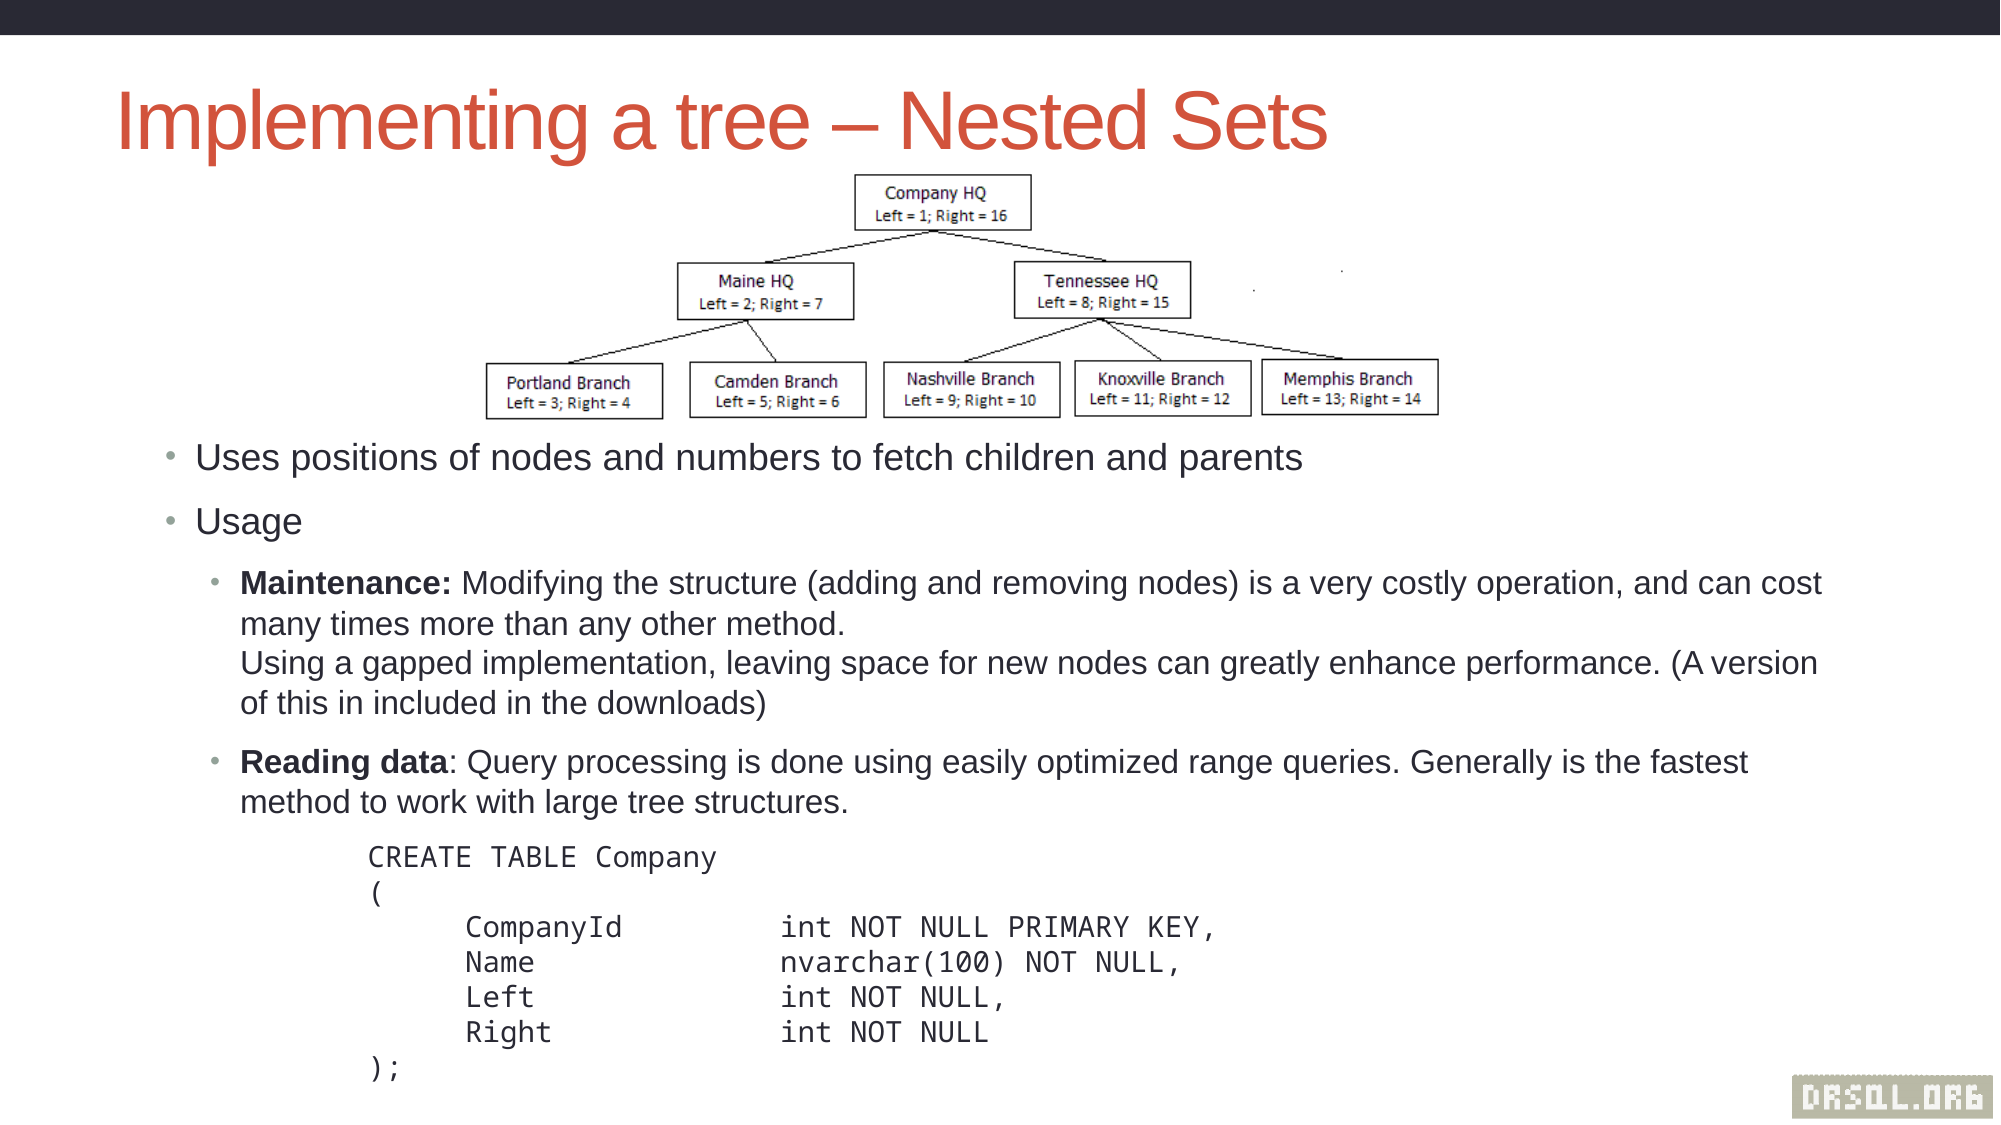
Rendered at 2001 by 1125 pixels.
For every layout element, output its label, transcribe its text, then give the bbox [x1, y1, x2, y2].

title Implementing a tree – Nested Sets [99, 45, 1884, 188]
picture [460, 162, 1451, 444]
list Uses positions of nodes and numbers to fetch children and parents Usage Maintenance: Modifying the structure (adding and removing nodes) is a very costly operation, and can cost many times more than any other method. Using a gapped implementation, leaving space for new nodes can greatly enhance performance. (A version of this in included in the downloads) Reading data: Query processing is done using easily optimized range queries. Generally is the fastest method to work with large tree structures. CREATE TABLE Company ( CompanyId int NOT NULL PRIMARY KEY, Name nvarchar(100) NOT NULL, Left int NOT NULL, Right int NOT NULL ); [150, 425, 1850, 1100]
